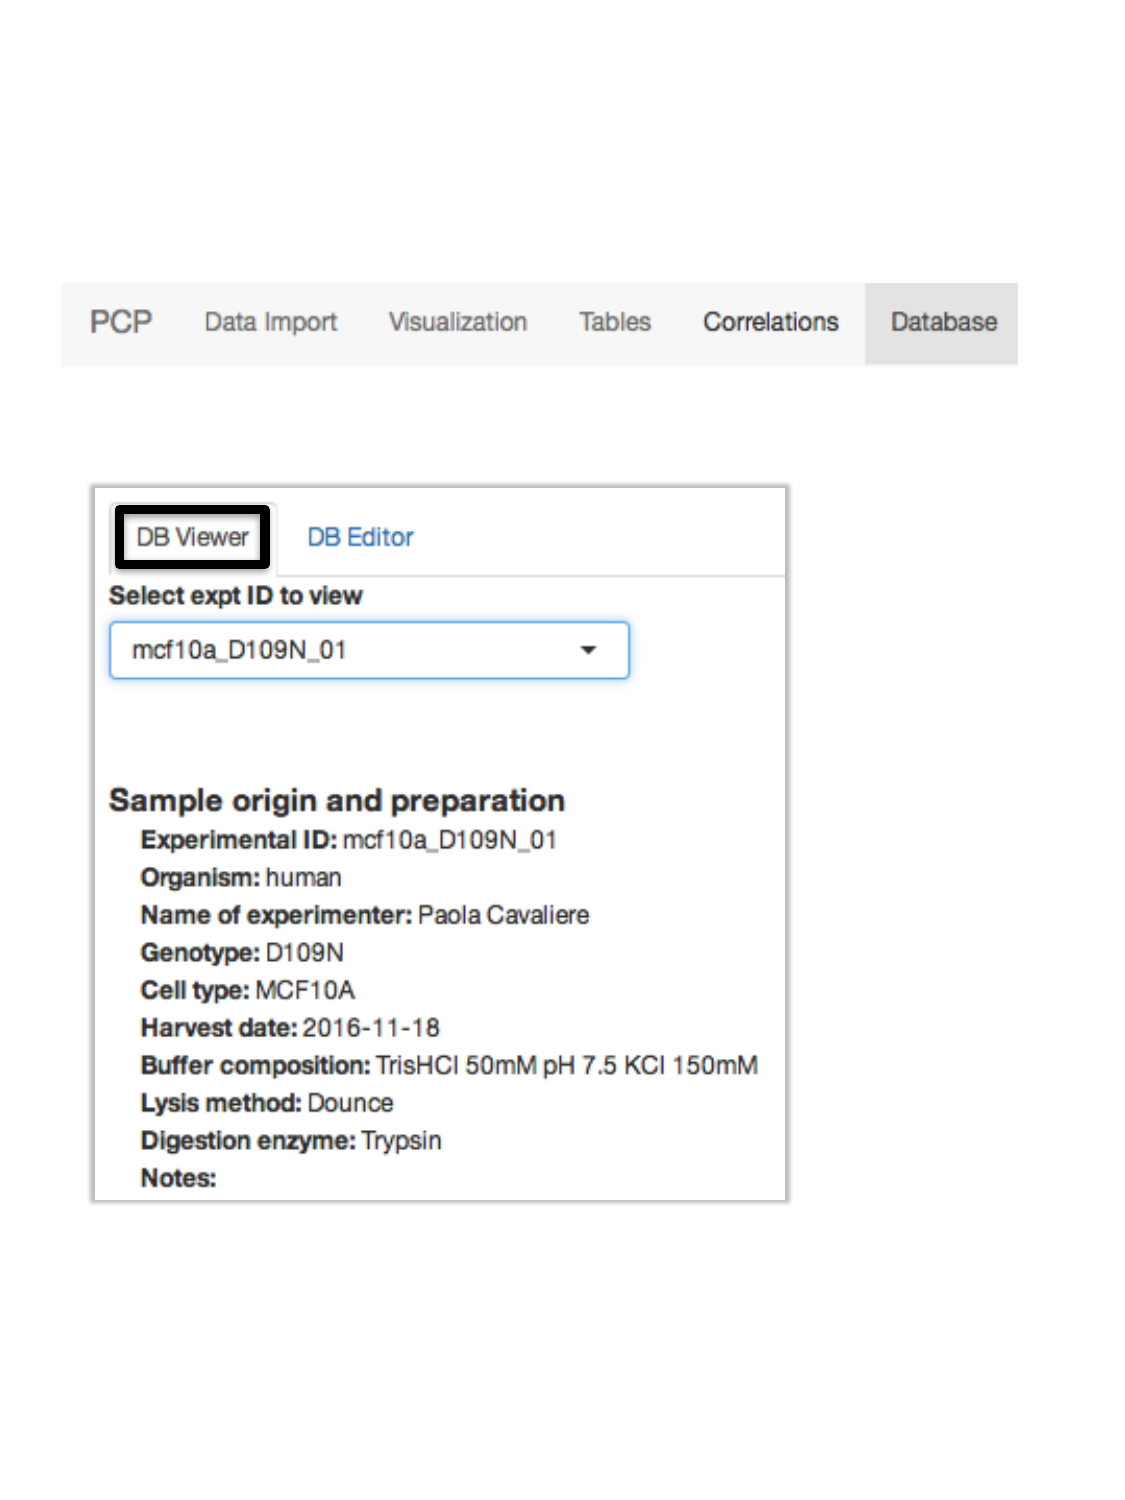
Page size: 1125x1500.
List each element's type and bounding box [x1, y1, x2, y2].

picture [95, 488, 786, 1200]
picture [60, 283, 1018, 368]
